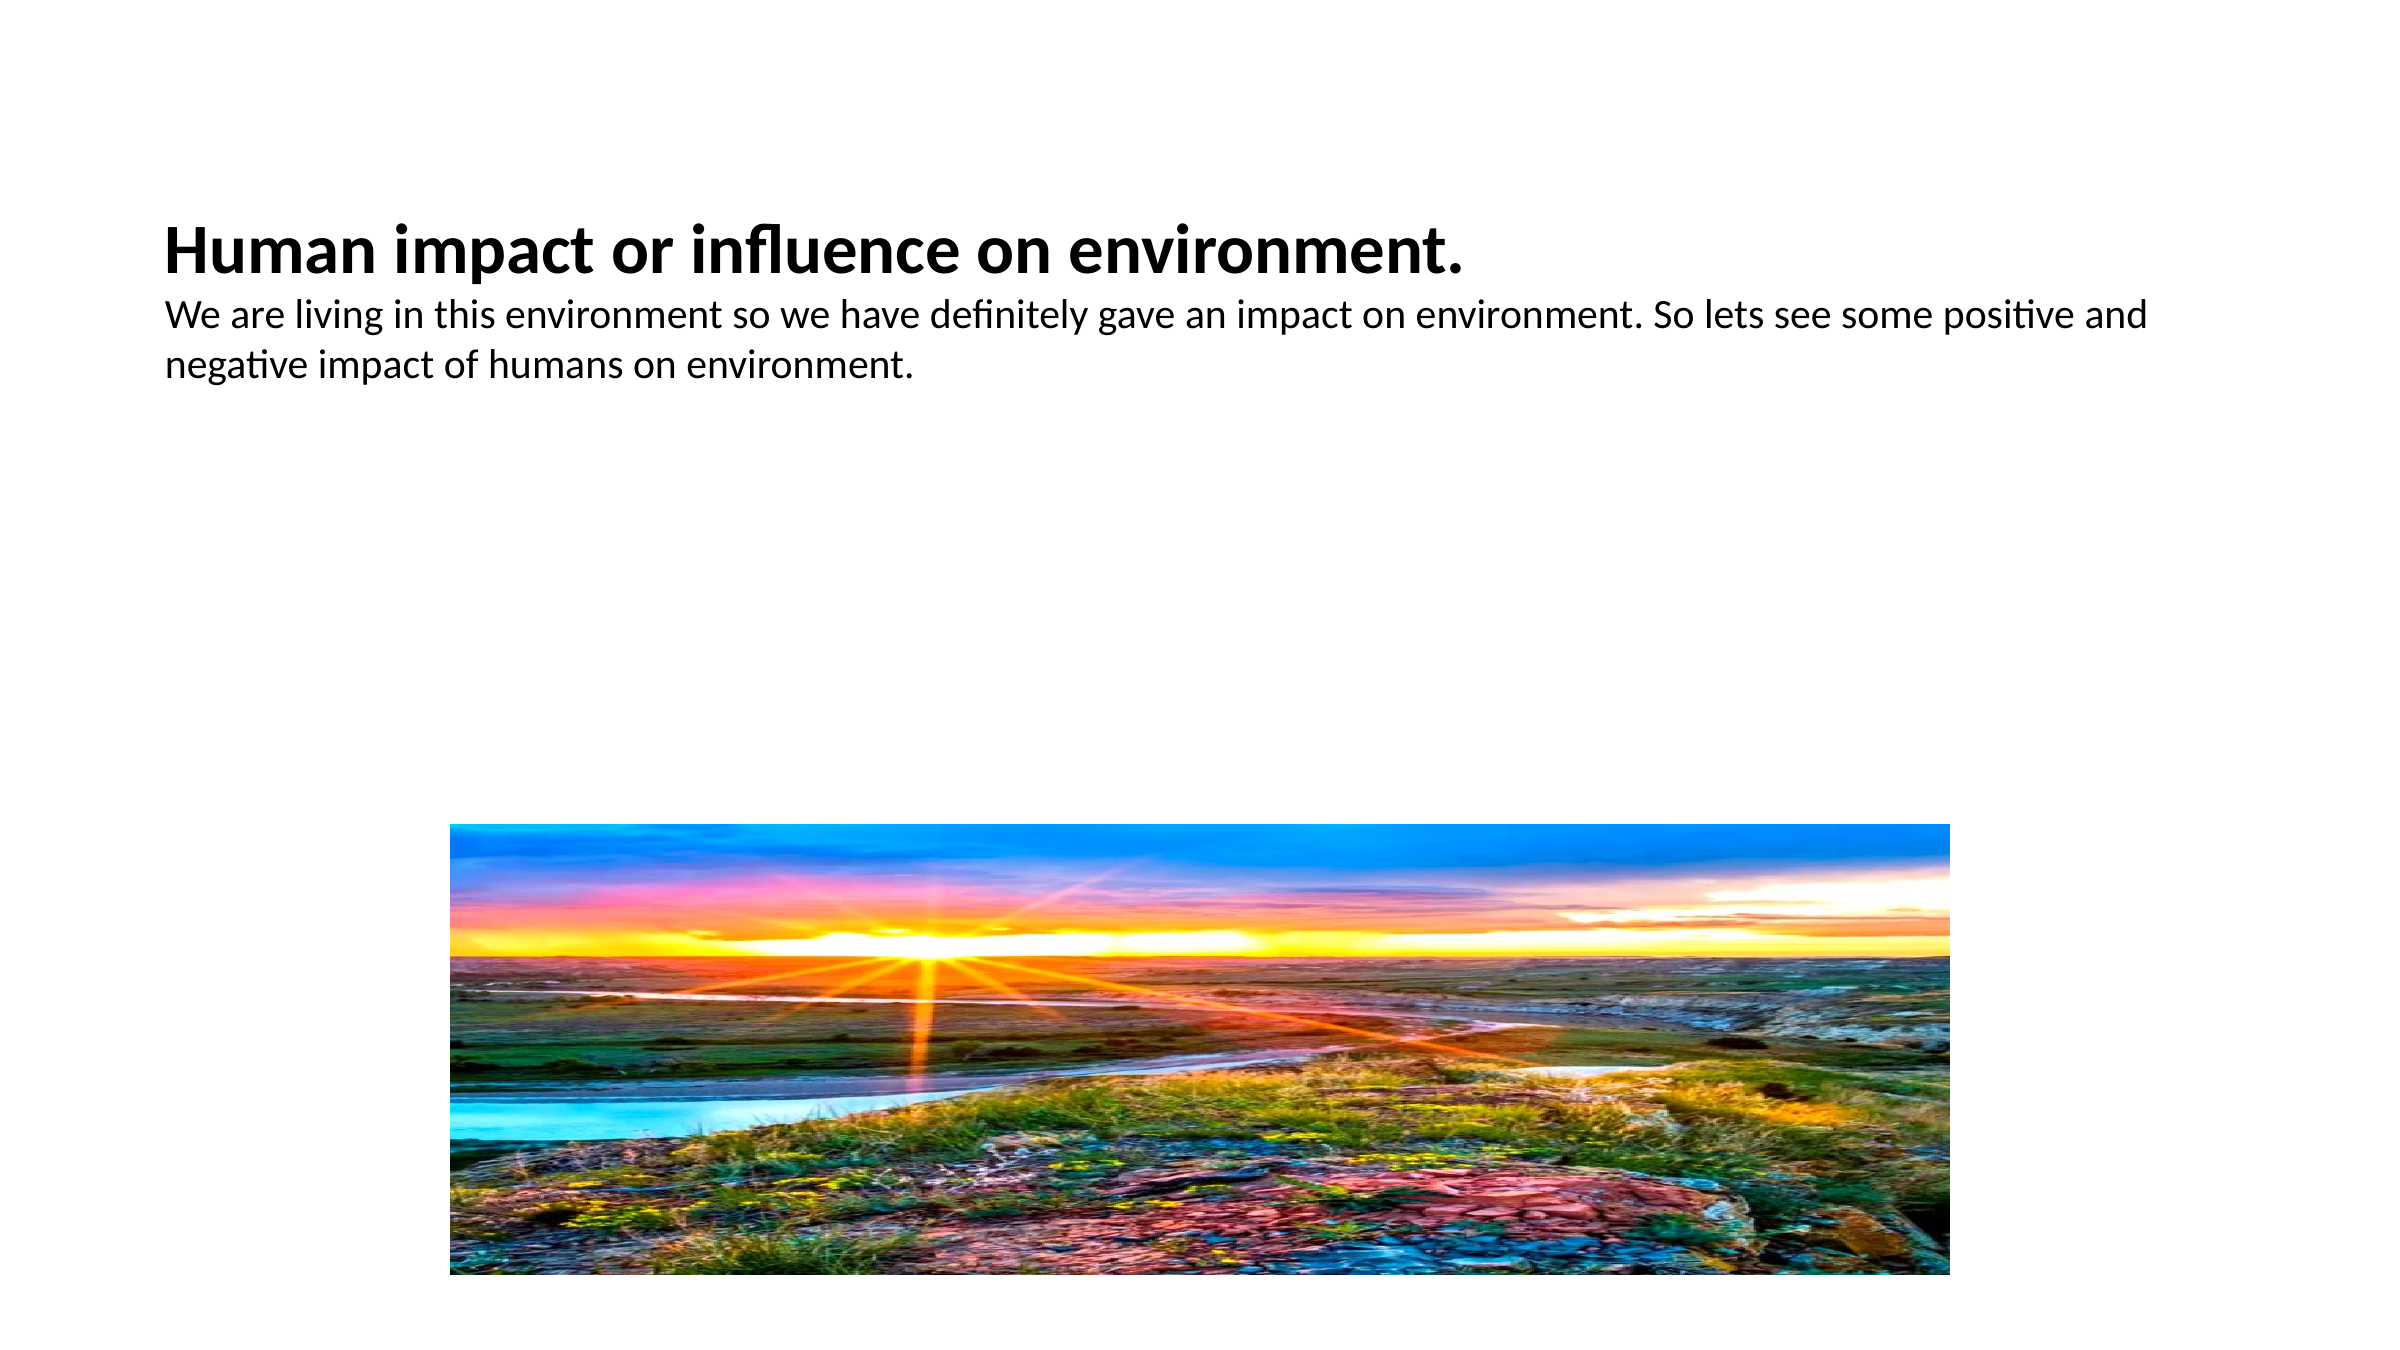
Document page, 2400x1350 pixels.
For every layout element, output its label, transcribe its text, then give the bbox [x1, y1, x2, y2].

picture [449, 824, 1951, 1276]
text_box Human impact or influence on environment. We are living in this environment so we have definitely gave an impact on environment. So lets see some positive and negative impact of humans on environment. [149, 149, 2250, 395]
